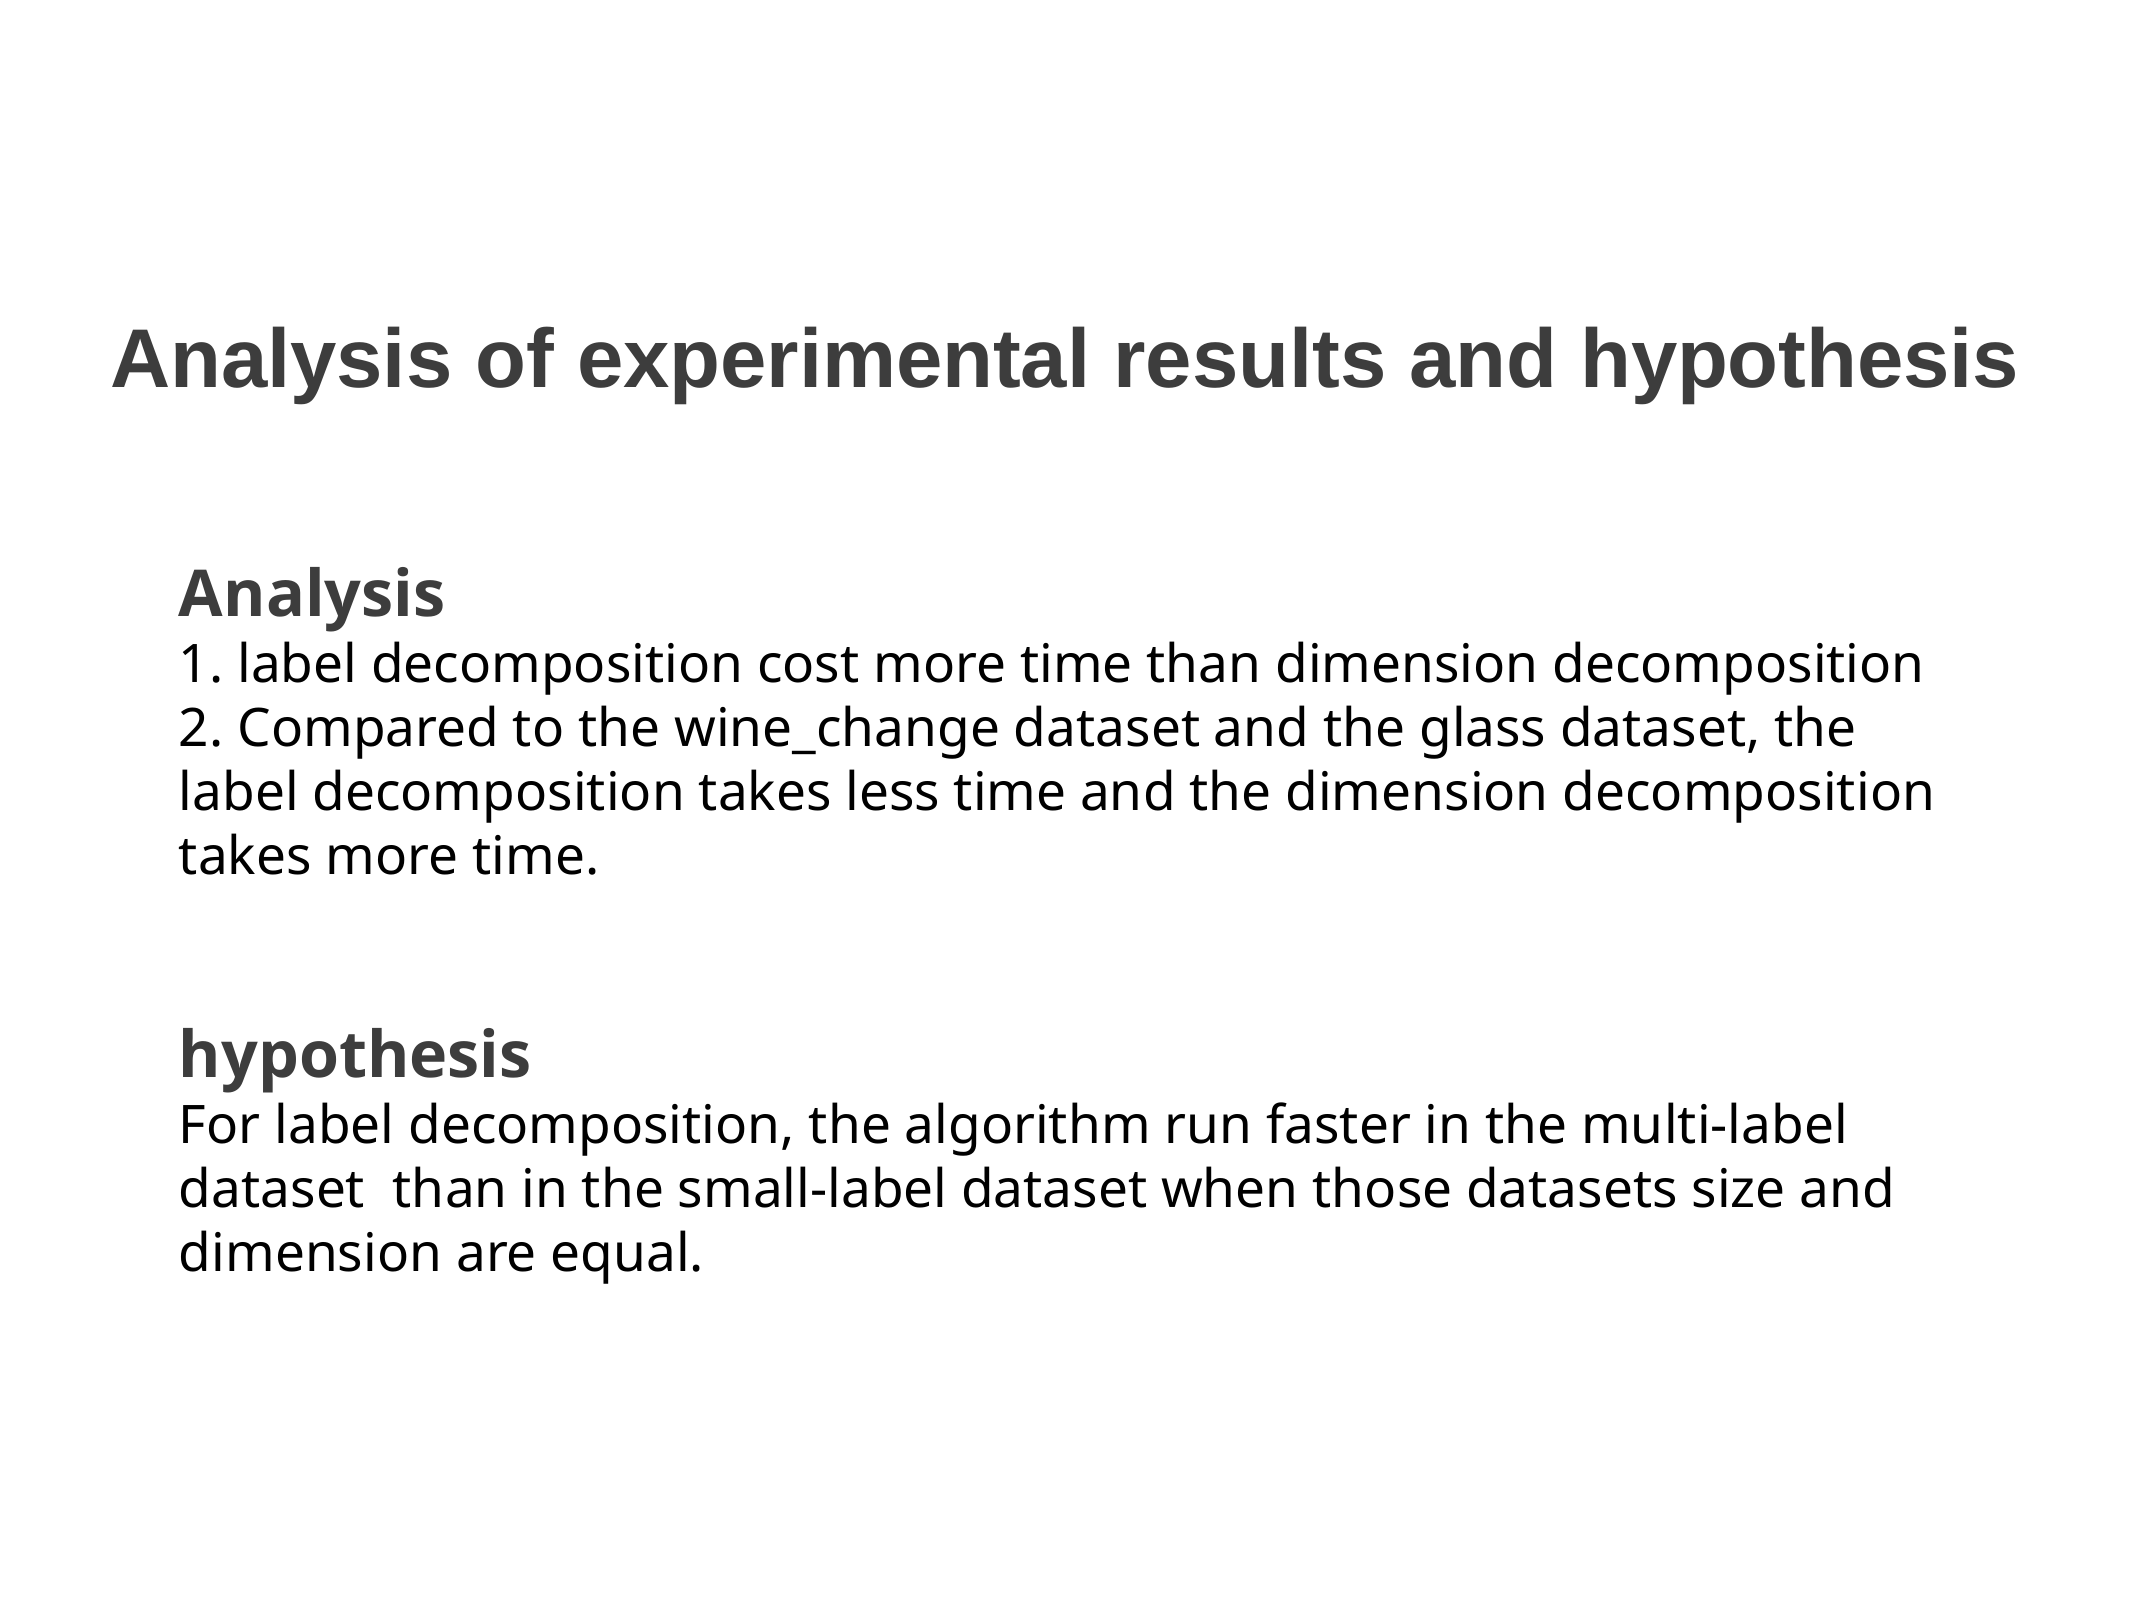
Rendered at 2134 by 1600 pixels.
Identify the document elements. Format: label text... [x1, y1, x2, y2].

title Analysis of experimental results and hypothesis [101, 244, 2049, 413]
subtitle Analysis 1. label decomposition cost more time than dimension decomposition 2. Compared to the wine_change dataset and the glass dataset, the label decomposition takes less time and the dimension decomposition takes more time. hypothesis For label decomposition, the algorithm run faster in the multi-label dataset than in the small-label dataset when those datasets size and dimension are equal. [170, 543, 1980, 1295]
